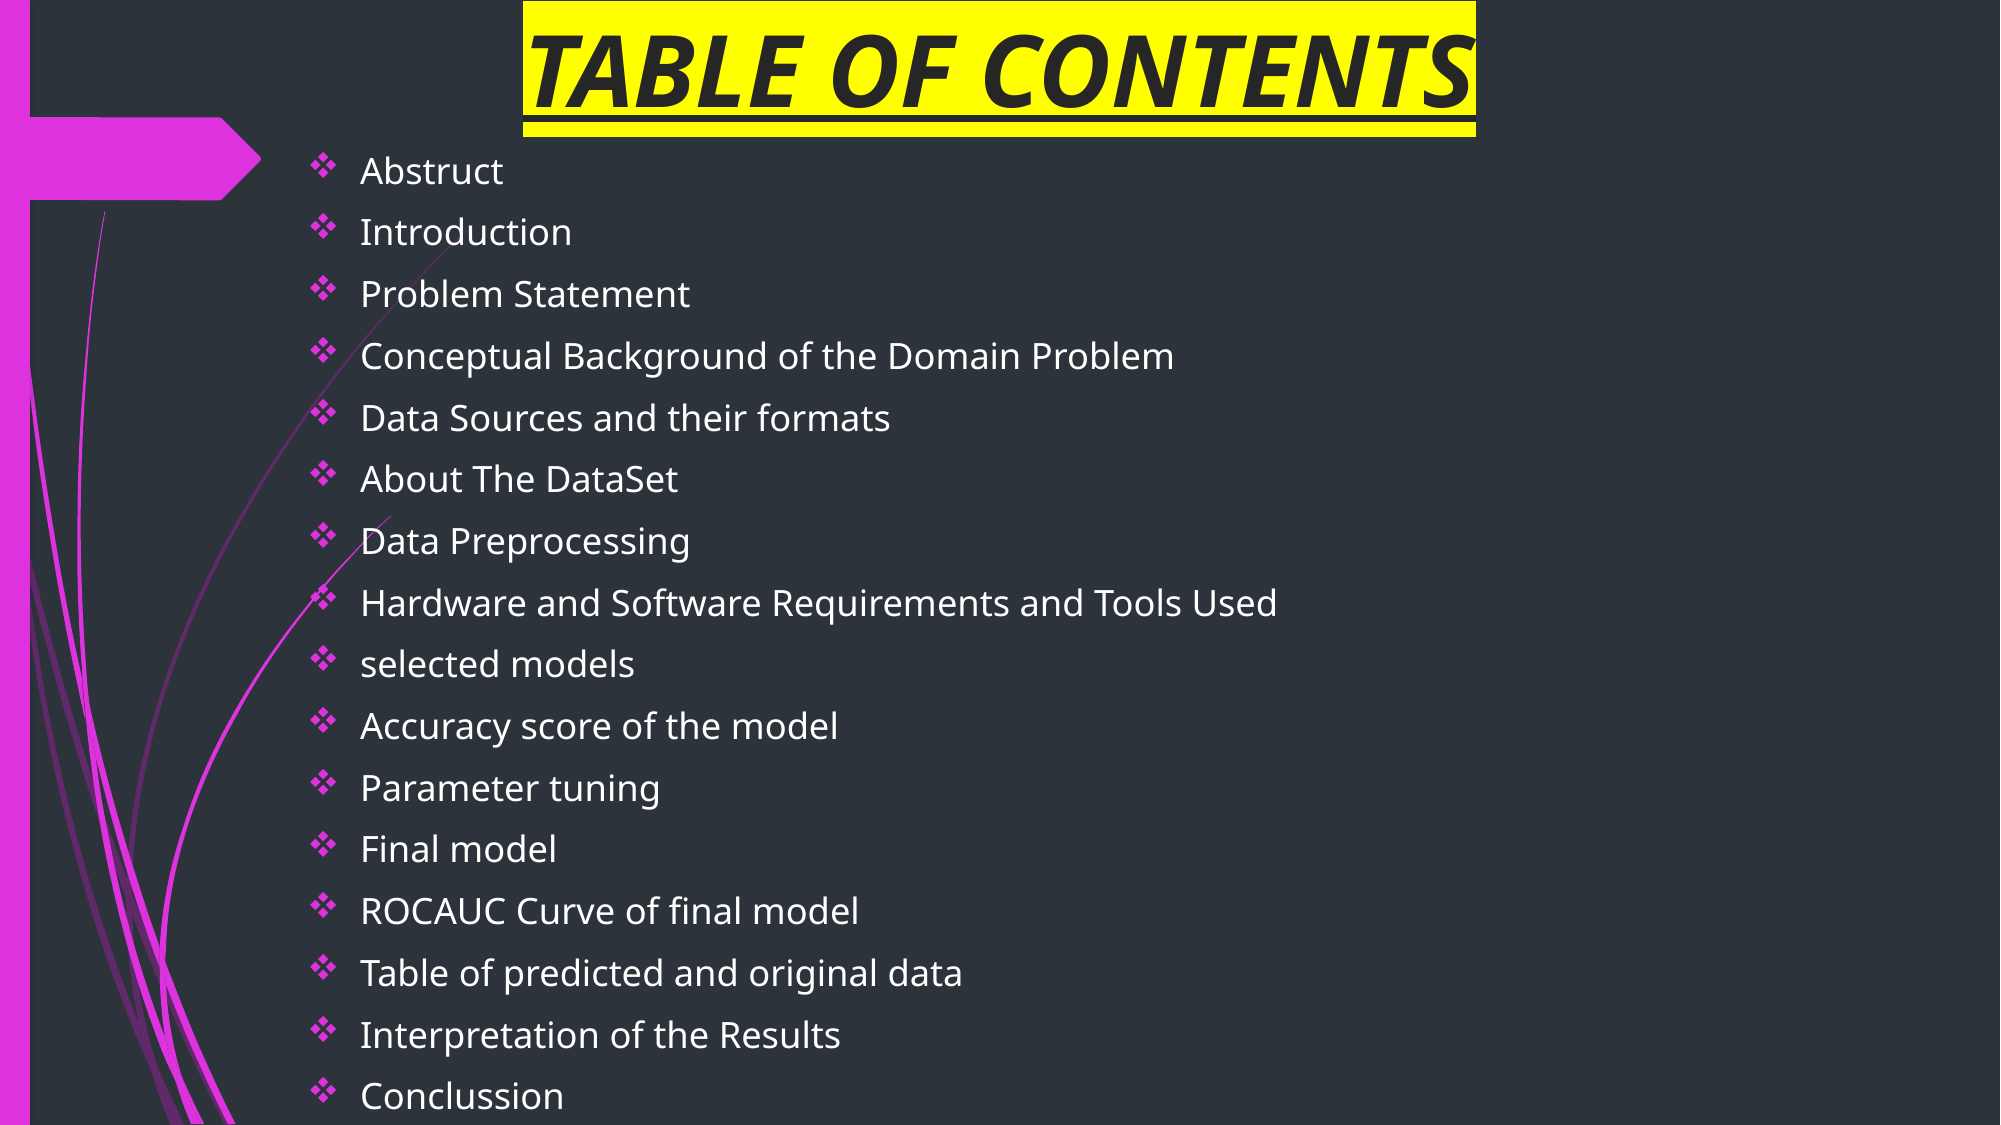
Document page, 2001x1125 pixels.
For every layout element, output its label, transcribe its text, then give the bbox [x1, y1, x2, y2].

list Abstruct Introduction Problem Statement Conceptual Background of the Domain Problem Data Sources and their formats About The DataSet Data Preprocessing Hardware and Software Requirements and Tools Used selected models Accuracy score of the model Parameter tuning Final model ROCAUC Curve of final model Table of predicted and original data Interpretation of the Results Conclussion [292, 140, 2000, 1125]
title TABLE OF CONTENTS [137, 0, 1863, 143]
